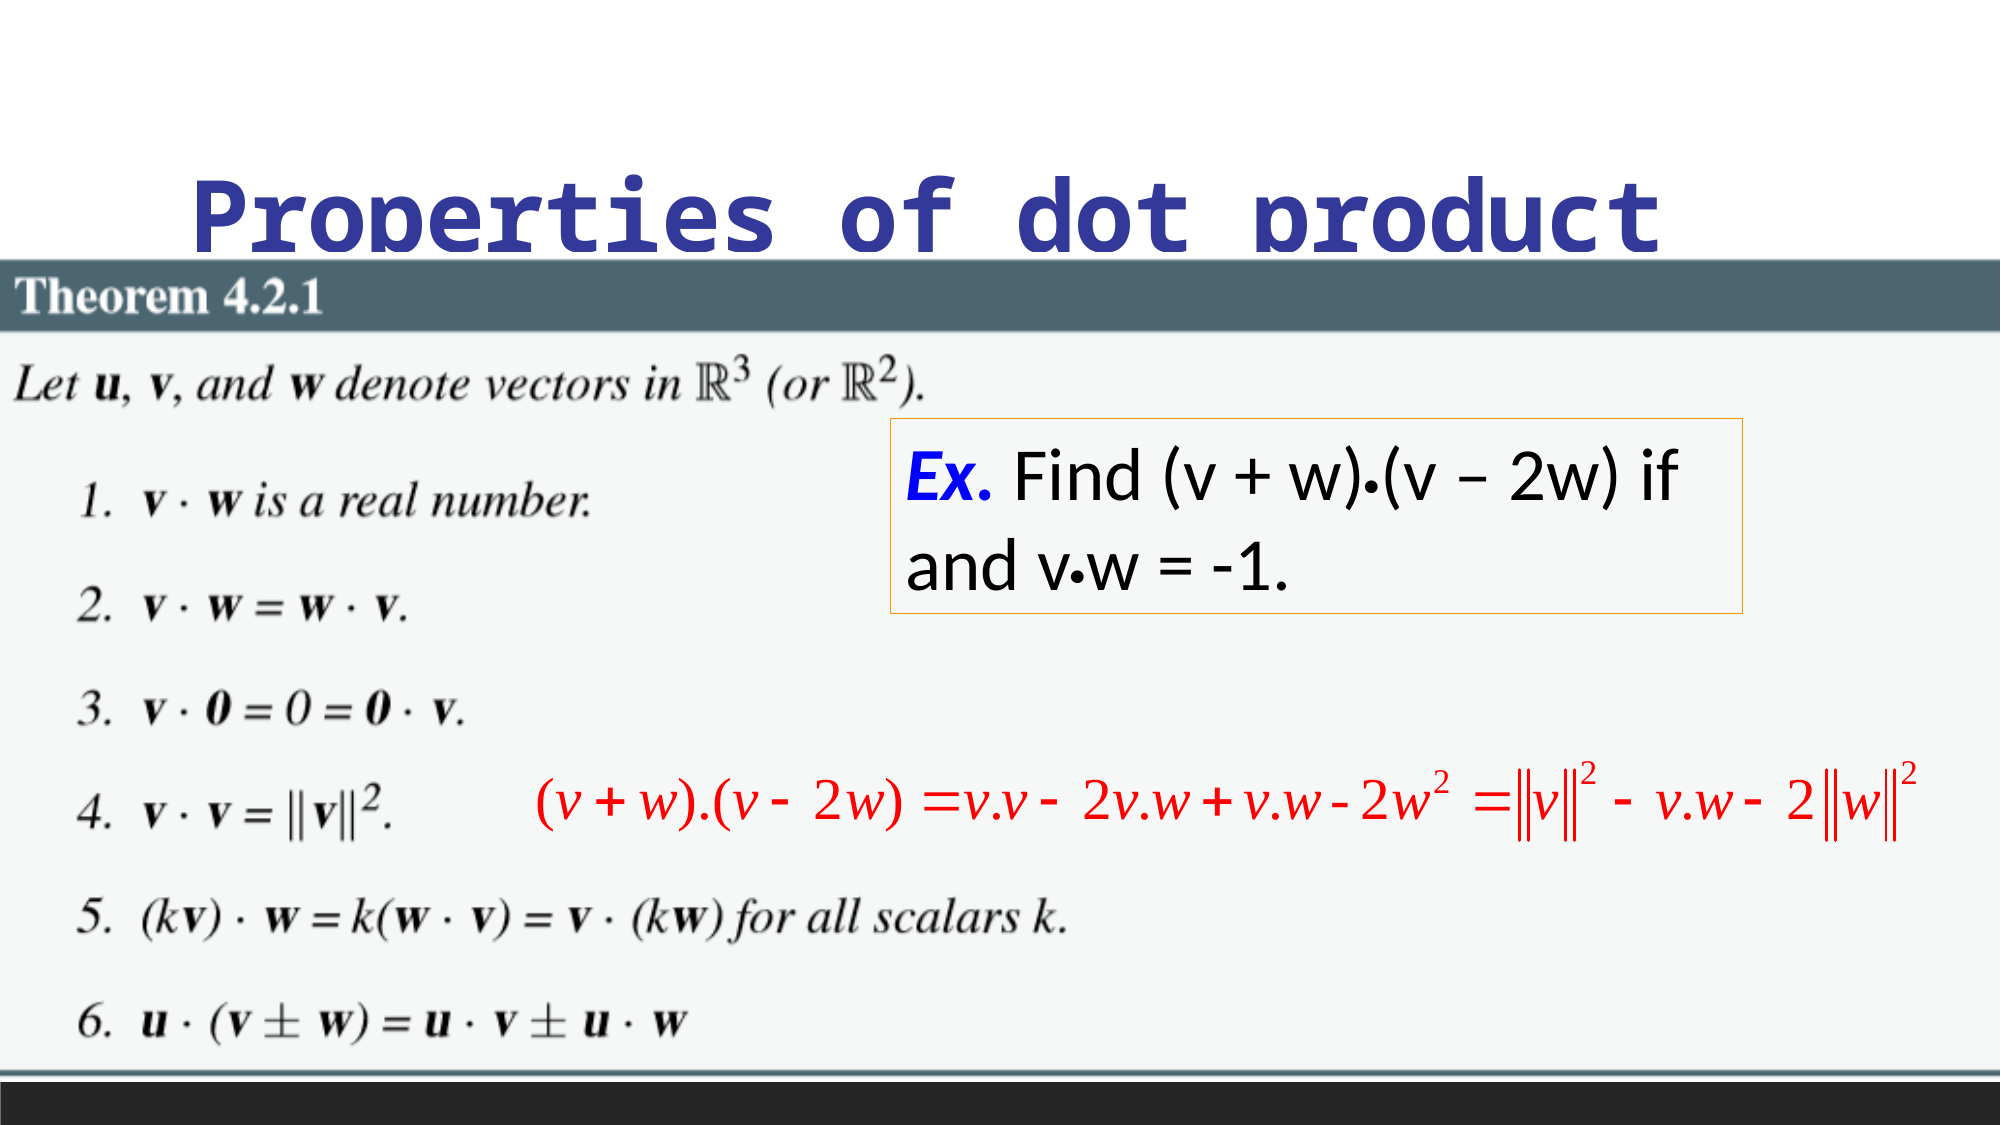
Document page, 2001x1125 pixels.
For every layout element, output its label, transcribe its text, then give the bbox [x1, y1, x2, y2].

picture [0, 251, 2000, 1083]
title Properties of dot product [174, 43, 1825, 248]
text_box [527, 746, 1928, 853]
